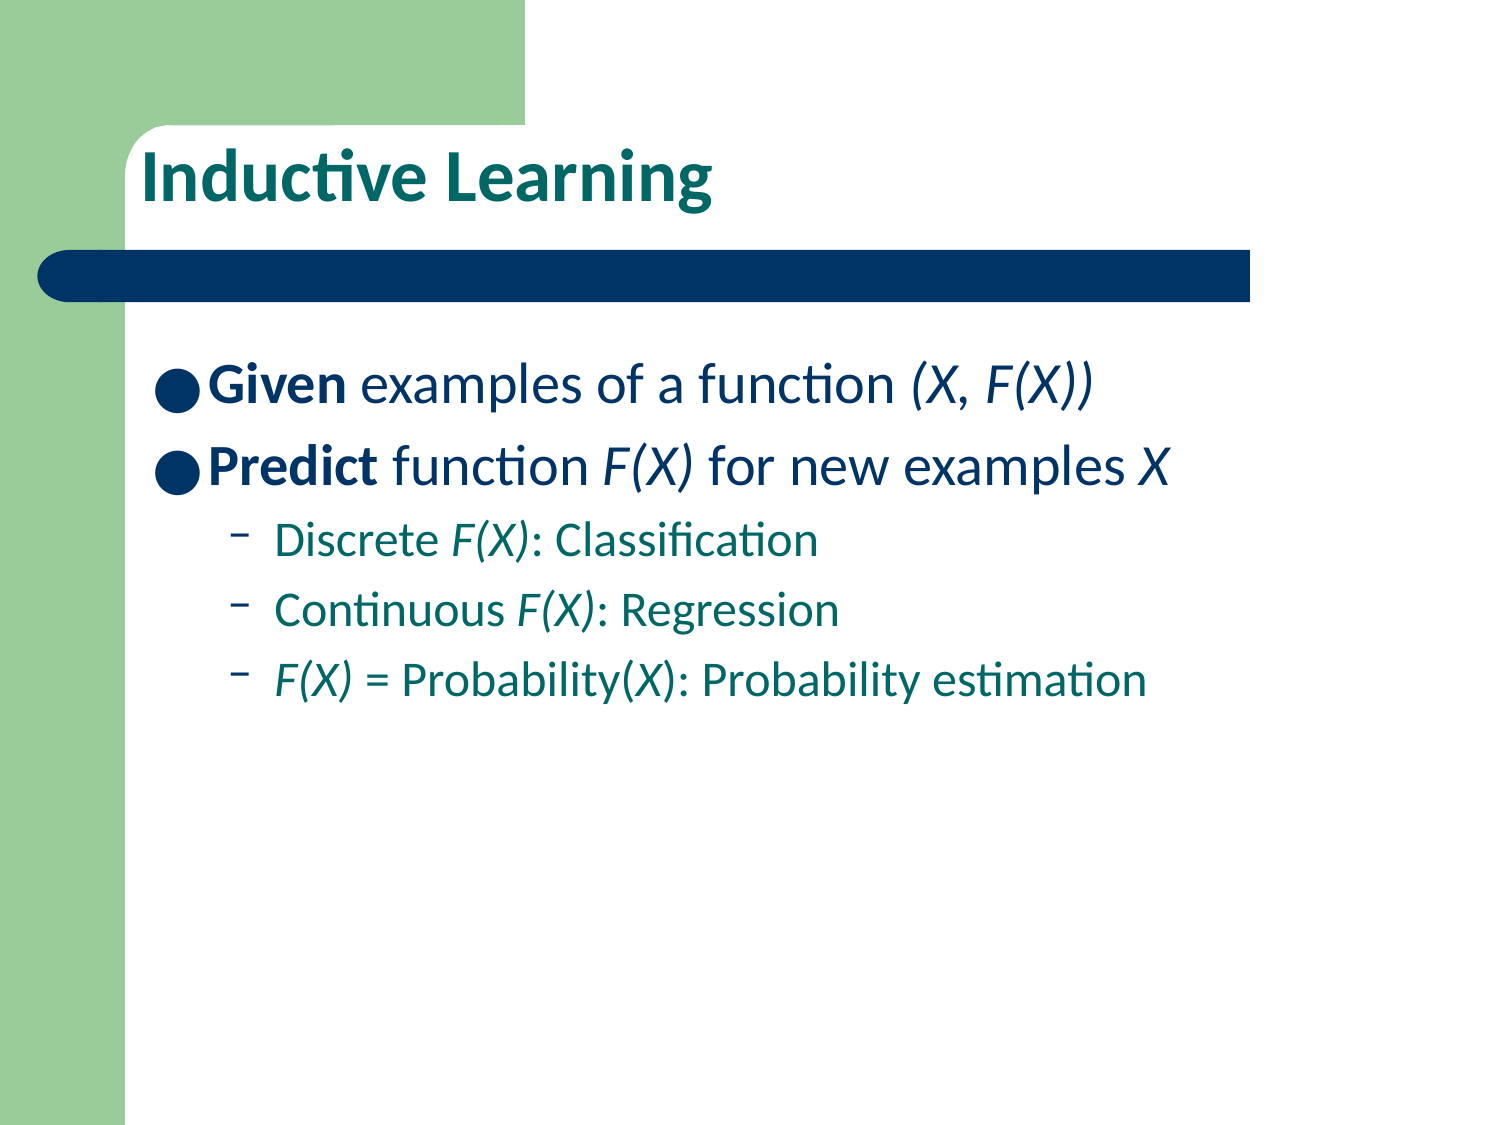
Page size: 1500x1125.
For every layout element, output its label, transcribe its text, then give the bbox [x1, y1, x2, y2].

title Inductive Learning [125, 125, 1425, 225]
list Given examples of a function (X, F(X)) Predict function F(X) for new examples X Discrete F(X): Classification Continuous F(X): Regression F(X) = Probability(X): Probability estimation [137, 337, 1400, 999]
